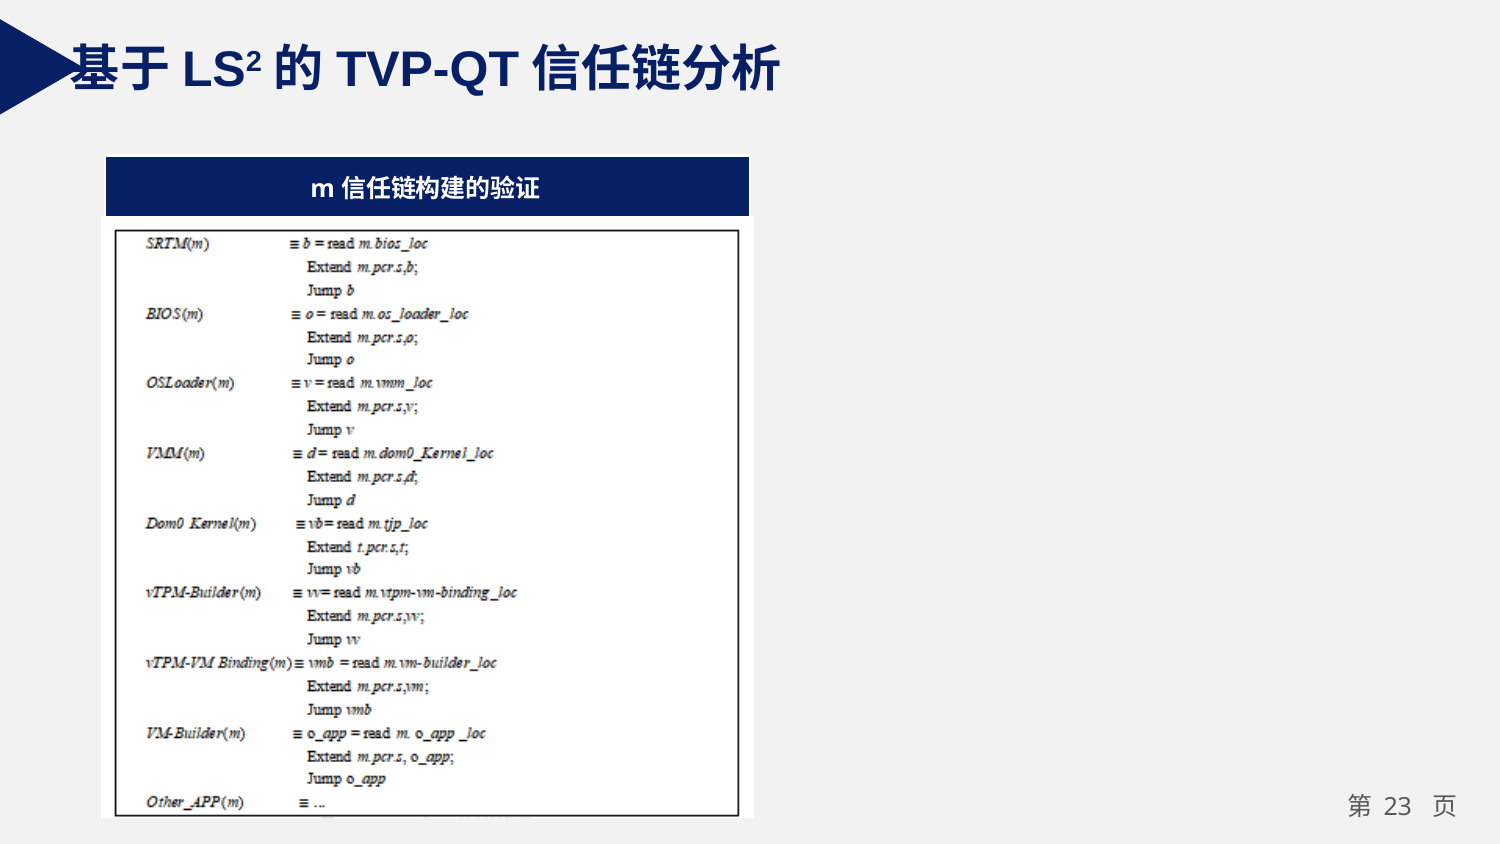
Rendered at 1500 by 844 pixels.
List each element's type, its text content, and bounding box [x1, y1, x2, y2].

text_box 基于LS2的TVP-QT信任链分析 [55, 29, 797, 105]
text_box [0, 19, 83, 115]
picture [101, 216, 755, 818]
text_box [105, 155, 750, 216]
